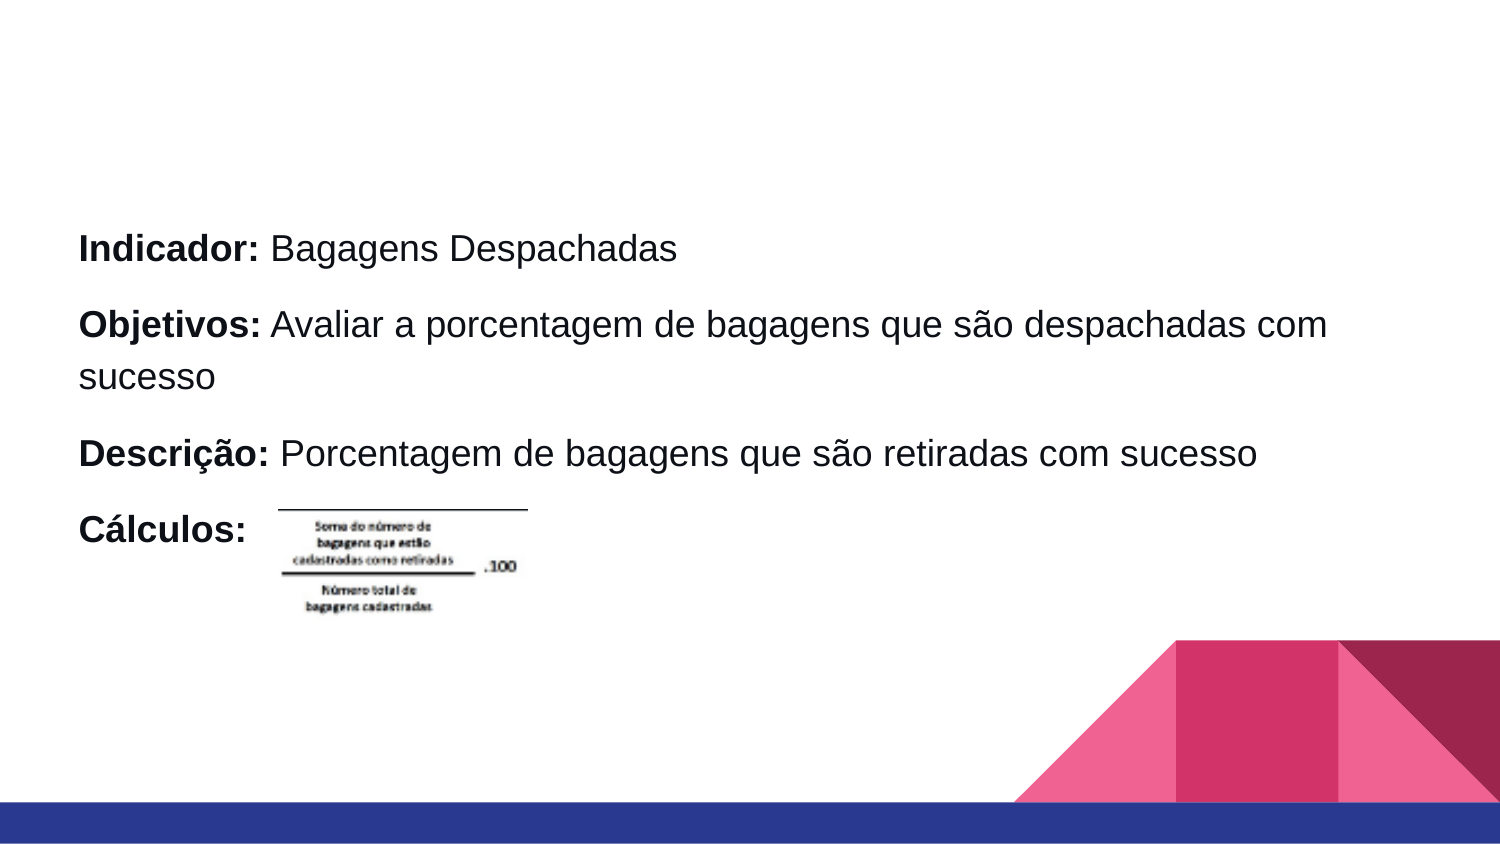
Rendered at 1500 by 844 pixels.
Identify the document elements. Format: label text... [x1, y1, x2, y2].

picture [277, 509, 529, 625]
list Indicador: Bagagens Despachadas Objetivos: Avaliar a porcentagem de bagagens que são despachadas com sucesso Descrição: Porcentagem de bagagens que são retiradas com sucesso Cálculos: [63, 201, 1462, 750]
